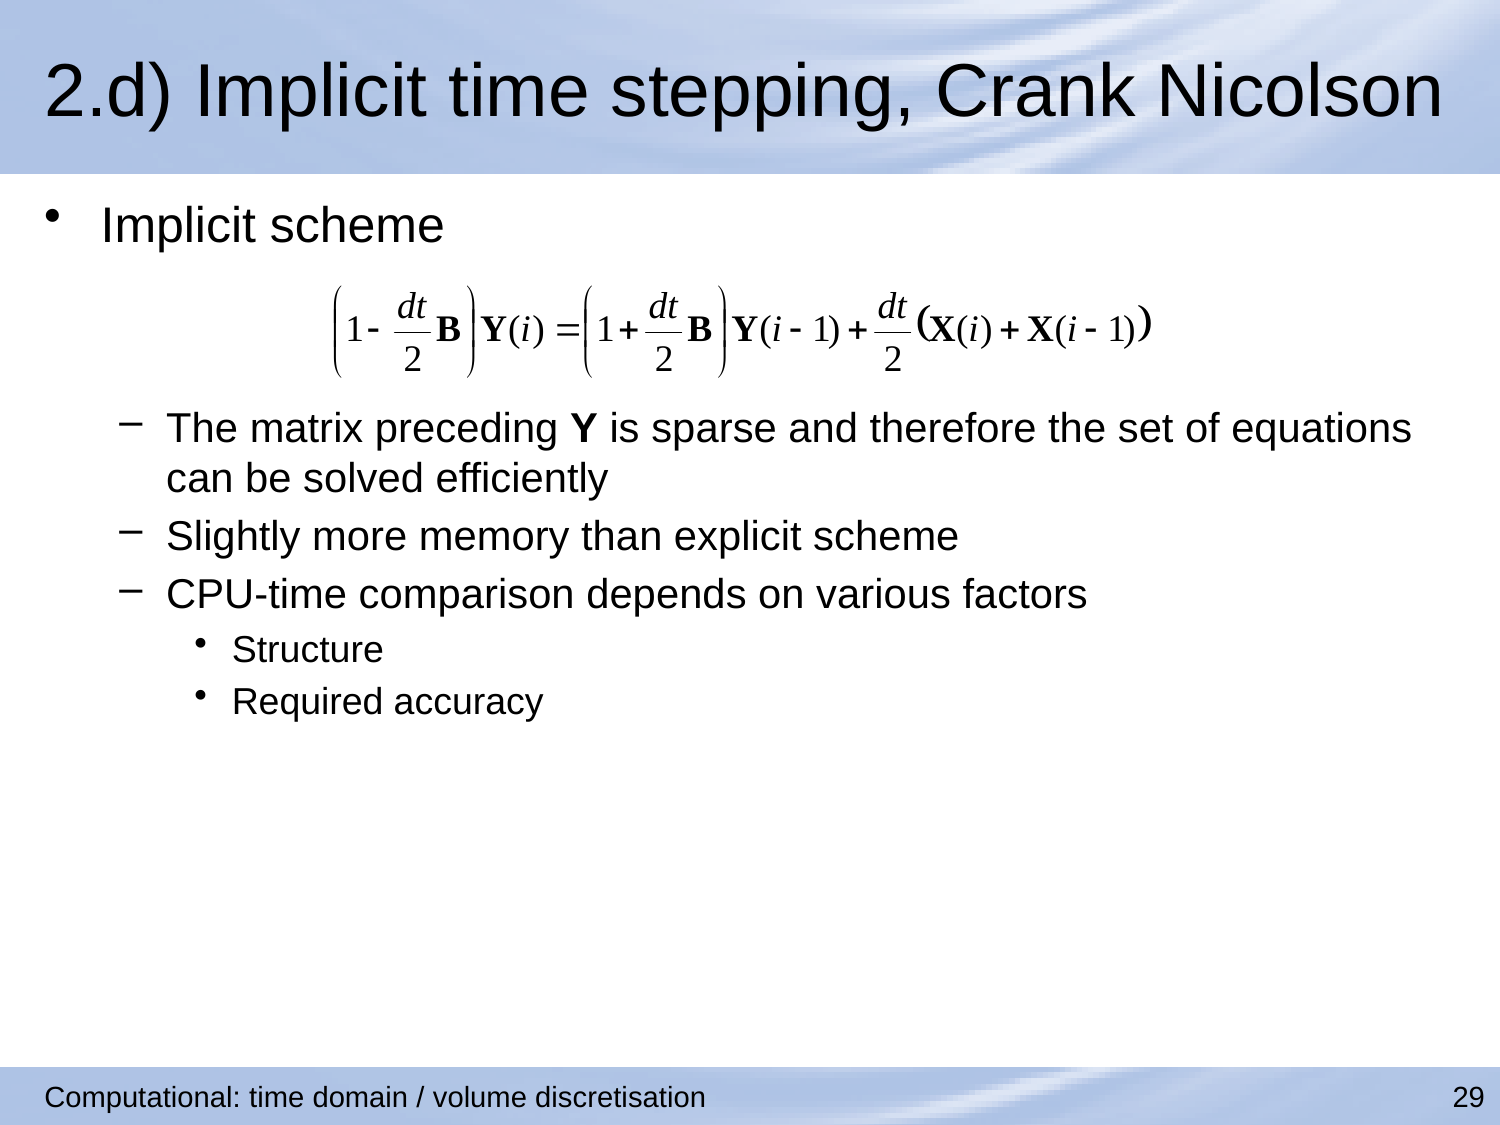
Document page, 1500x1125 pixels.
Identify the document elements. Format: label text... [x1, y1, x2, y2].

title 2.d) Implicit time stepping, Crank Nicolson [29, 0, 1500, 173]
list Implicit scheme The matrix preceding Y is sparse and therefore the set of equations can be solved efficiently Slightly more memory than explicit scheme CPU-time comparison depends on various factors Structure Required accuracy [29, 184, 1471, 1036]
slide_number 29 [1174, 1070, 1500, 1125]
picture [0, 1067, 1500, 1125]
picture [0, 0, 1500, 174]
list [325, 278, 1152, 386]
footer Computational: time domain / volume discretisation [29, 1070, 1129, 1125]
